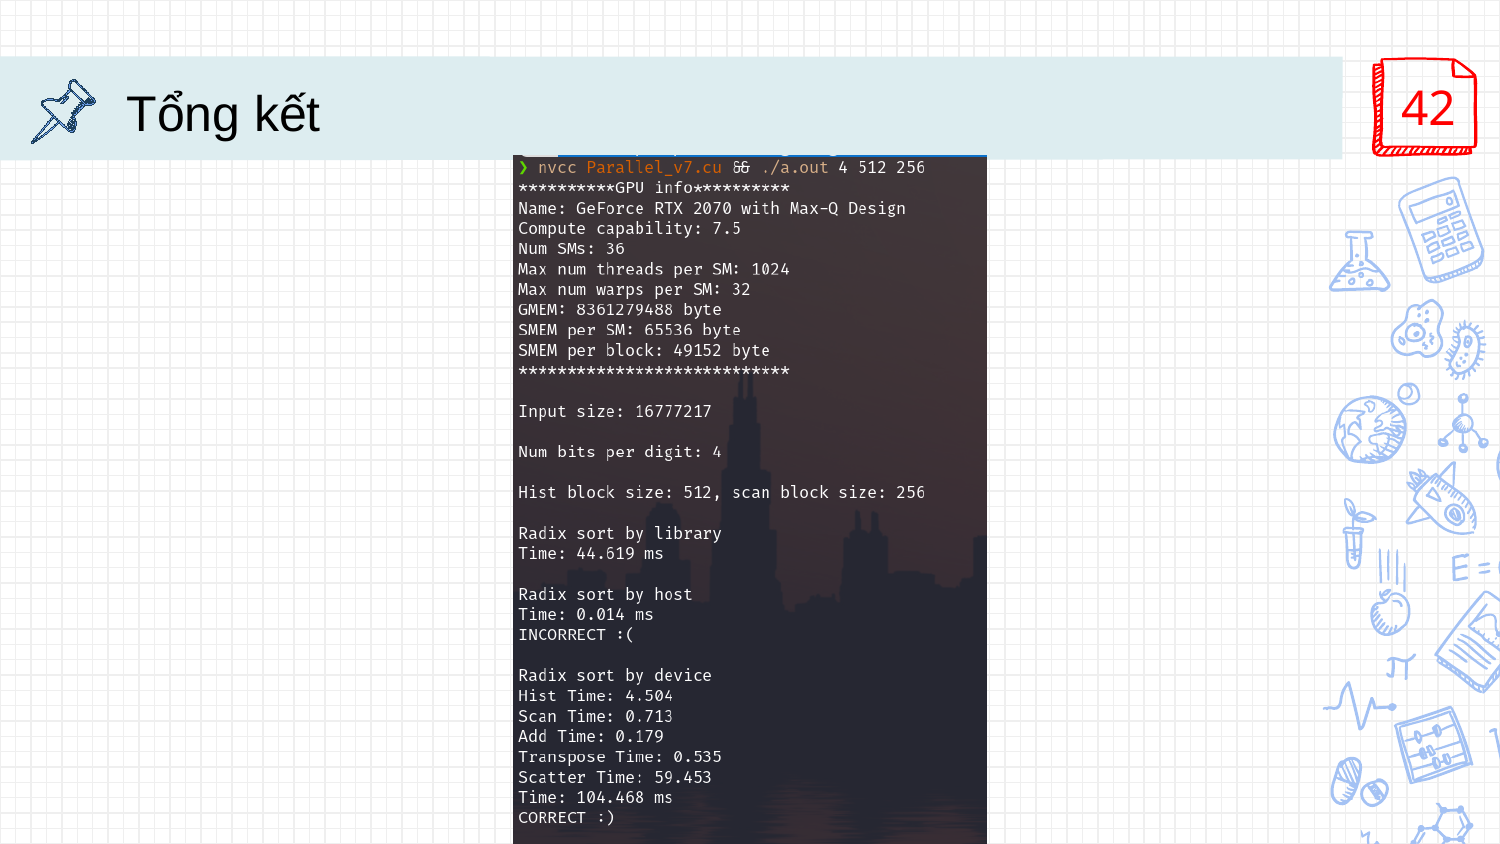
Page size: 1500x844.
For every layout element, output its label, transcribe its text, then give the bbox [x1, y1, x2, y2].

picture [513, 155, 987, 844]
title Tổng kết [126, 41, 1242, 181]
